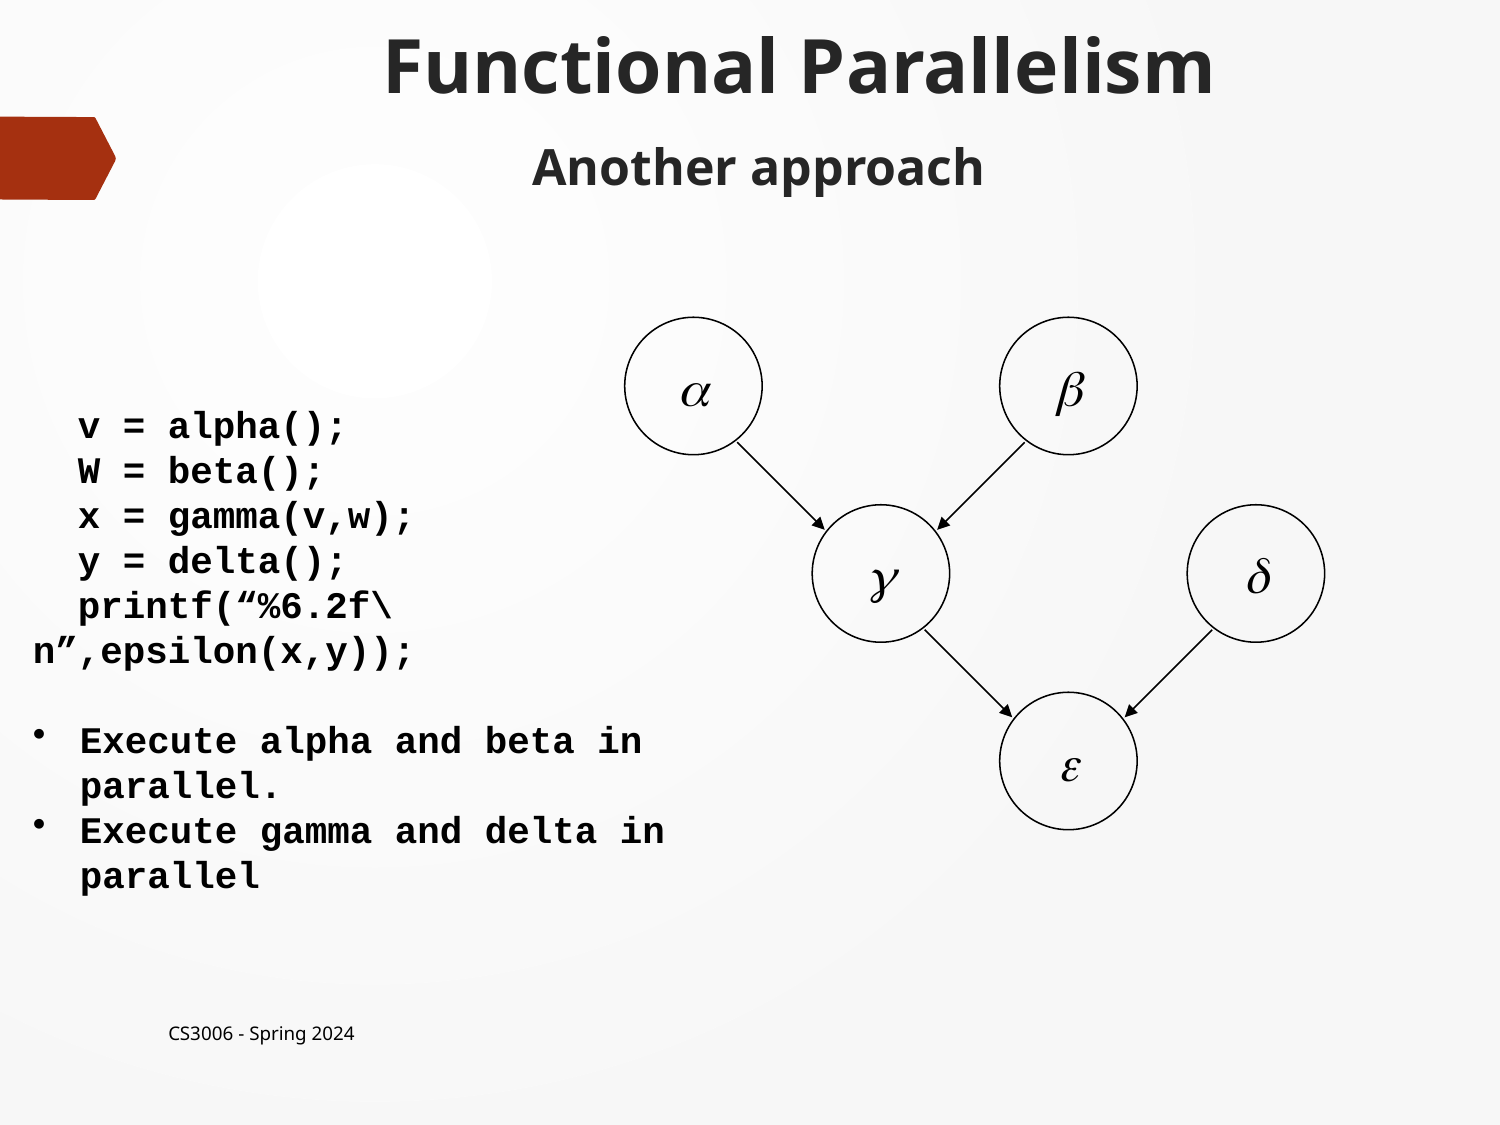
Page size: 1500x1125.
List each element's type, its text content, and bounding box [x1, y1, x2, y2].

text_box b [999, 317, 1138, 455]
text_box a [624, 317, 763, 455]
footer CS3006 - Spring 2024 [153, 1003, 1175, 1064]
text_box d [1187, 504, 1325, 643]
title Functional Parallelism [116, 11, 1483, 145]
text_box v = alpha(); W = beta(); x = gamma(v,w); y = delta(); printf(“%6.2f\n”,epsilon(x,y)); Execute alpha and beta in parallel. Execute gamma and delta in parallel [18, 393, 744, 903]
text_box [1124, 629, 1213, 718]
text_box g [812, 504, 950, 643]
list Another approach [134, 128, 1384, 306]
text_box [924, 629, 1013, 718]
text_box [737, 442, 825, 530]
text_box [937, 442, 1025, 530]
text_box e [999, 692, 1138, 830]
